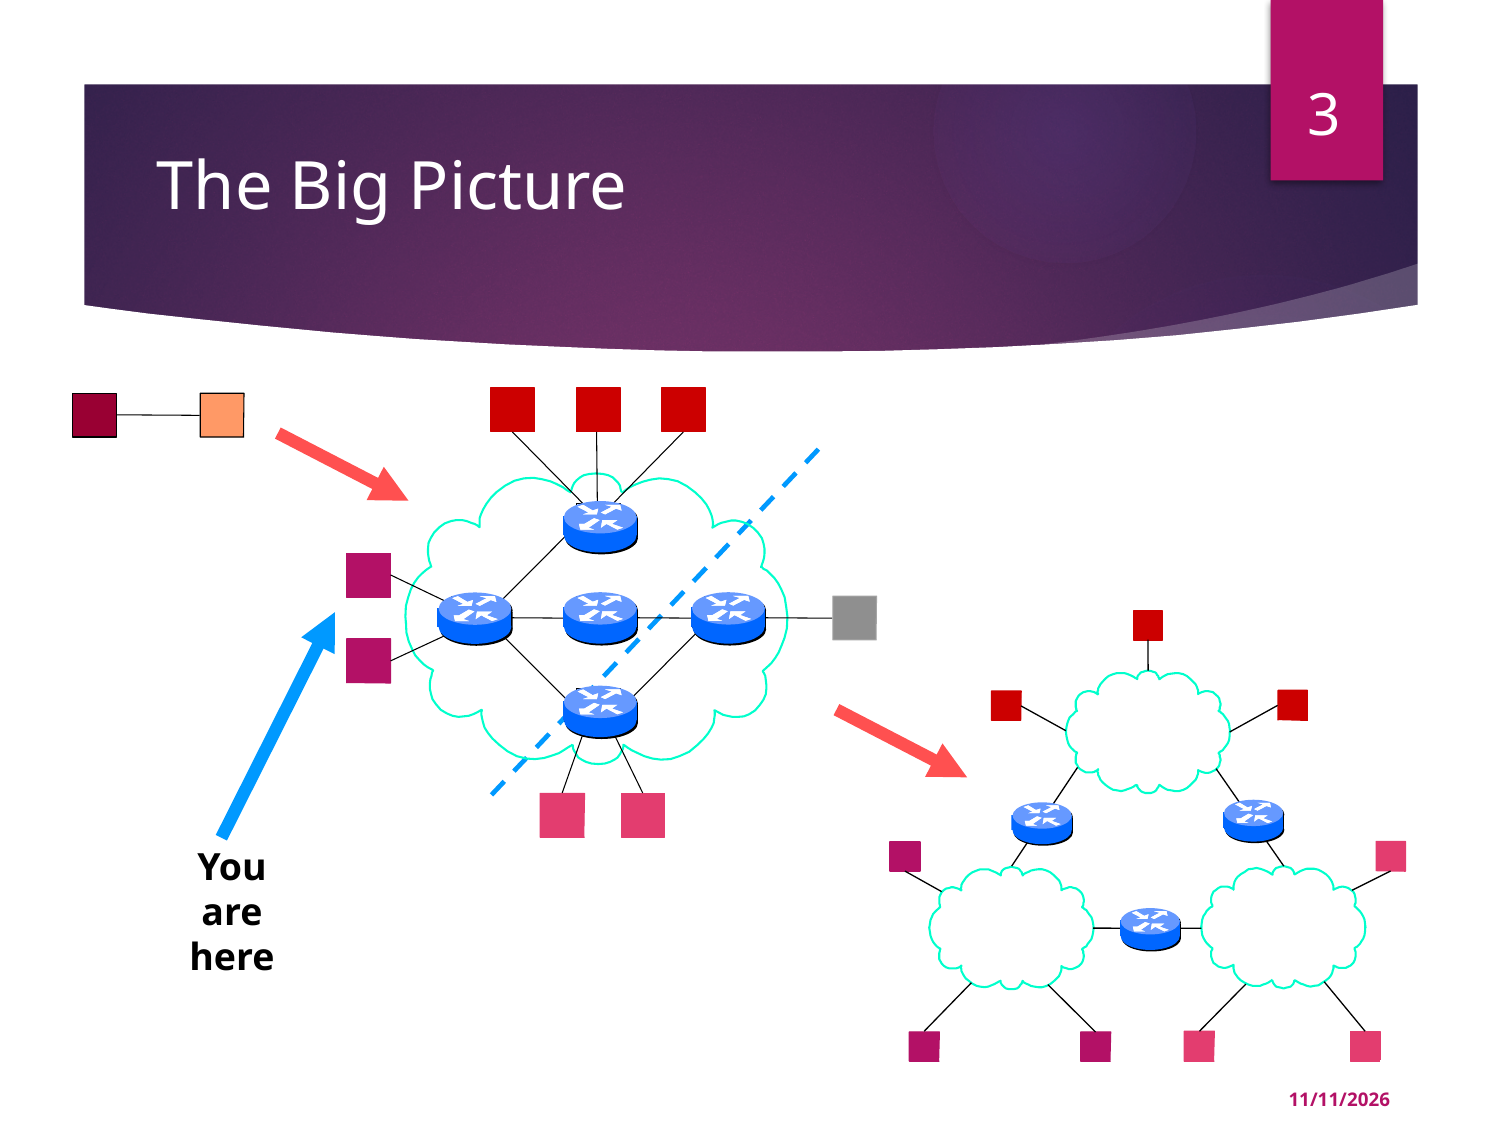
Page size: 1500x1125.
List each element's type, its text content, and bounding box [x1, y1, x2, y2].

text_box [1272, 926, 1366, 989]
text_box [1350, 1031, 1380, 1062]
text_box [1066, 670, 1160, 732]
text_box [890, 841, 921, 872]
text_box [929, 866, 1023, 928]
text_box [909, 1031, 940, 1062]
text_box [490, 387, 535, 432]
text_box [1065, 731, 1137, 792]
text_box [222, 612, 335, 835]
text_box [346, 553, 391, 598]
text_box [1080, 1031, 1111, 1062]
text_box [1201, 866, 1295, 927]
picture [1011, 801, 1074, 846]
picture [436, 592, 513, 646]
text_box You are here [160, 835, 304, 986]
text_box [999, 927, 1094, 990]
text_box [661, 387, 706, 432]
text_box [405, 622, 566, 760]
text_box [540, 793, 585, 838]
text_box [1277, 690, 1308, 721]
title The Big Picture [141, 125, 1183, 242]
text_box [621, 793, 665, 838]
text_box [1159, 673, 1231, 731]
text_box [1184, 1031, 1215, 1062]
text_box [929, 927, 1000, 988]
slide_number 3 [1259, 37, 1390, 164]
text_box [405, 473, 597, 622]
text_box [346, 638, 391, 684]
text_box [836, 709, 968, 778]
text_box [1294, 868, 1366, 927]
text_box [573, 749, 623, 765]
text_box [72, 393, 117, 438]
picture [562, 500, 639, 555]
text_box [598, 473, 622, 499]
text_box [629, 618, 788, 760]
picture [562, 685, 639, 740]
slide_number 03-Jul-22 [1242, 1083, 1405, 1121]
text_box [200, 393, 245, 438]
text_box [991, 691, 1022, 721]
text_box [576, 387, 621, 432]
picture [1222, 799, 1285, 844]
picture [1119, 907, 1182, 952]
text_box [1376, 841, 1406, 872]
text_box [1137, 731, 1230, 793]
text_box [1201, 926, 1273, 986]
picture [690, 591, 767, 646]
picture [562, 591, 639, 646]
text_box [621, 478, 788, 617]
text_box [1133, 610, 1163, 641]
text_box [1022, 869, 1094, 928]
text_box [832, 596, 877, 640]
text_box [277, 432, 409, 501]
